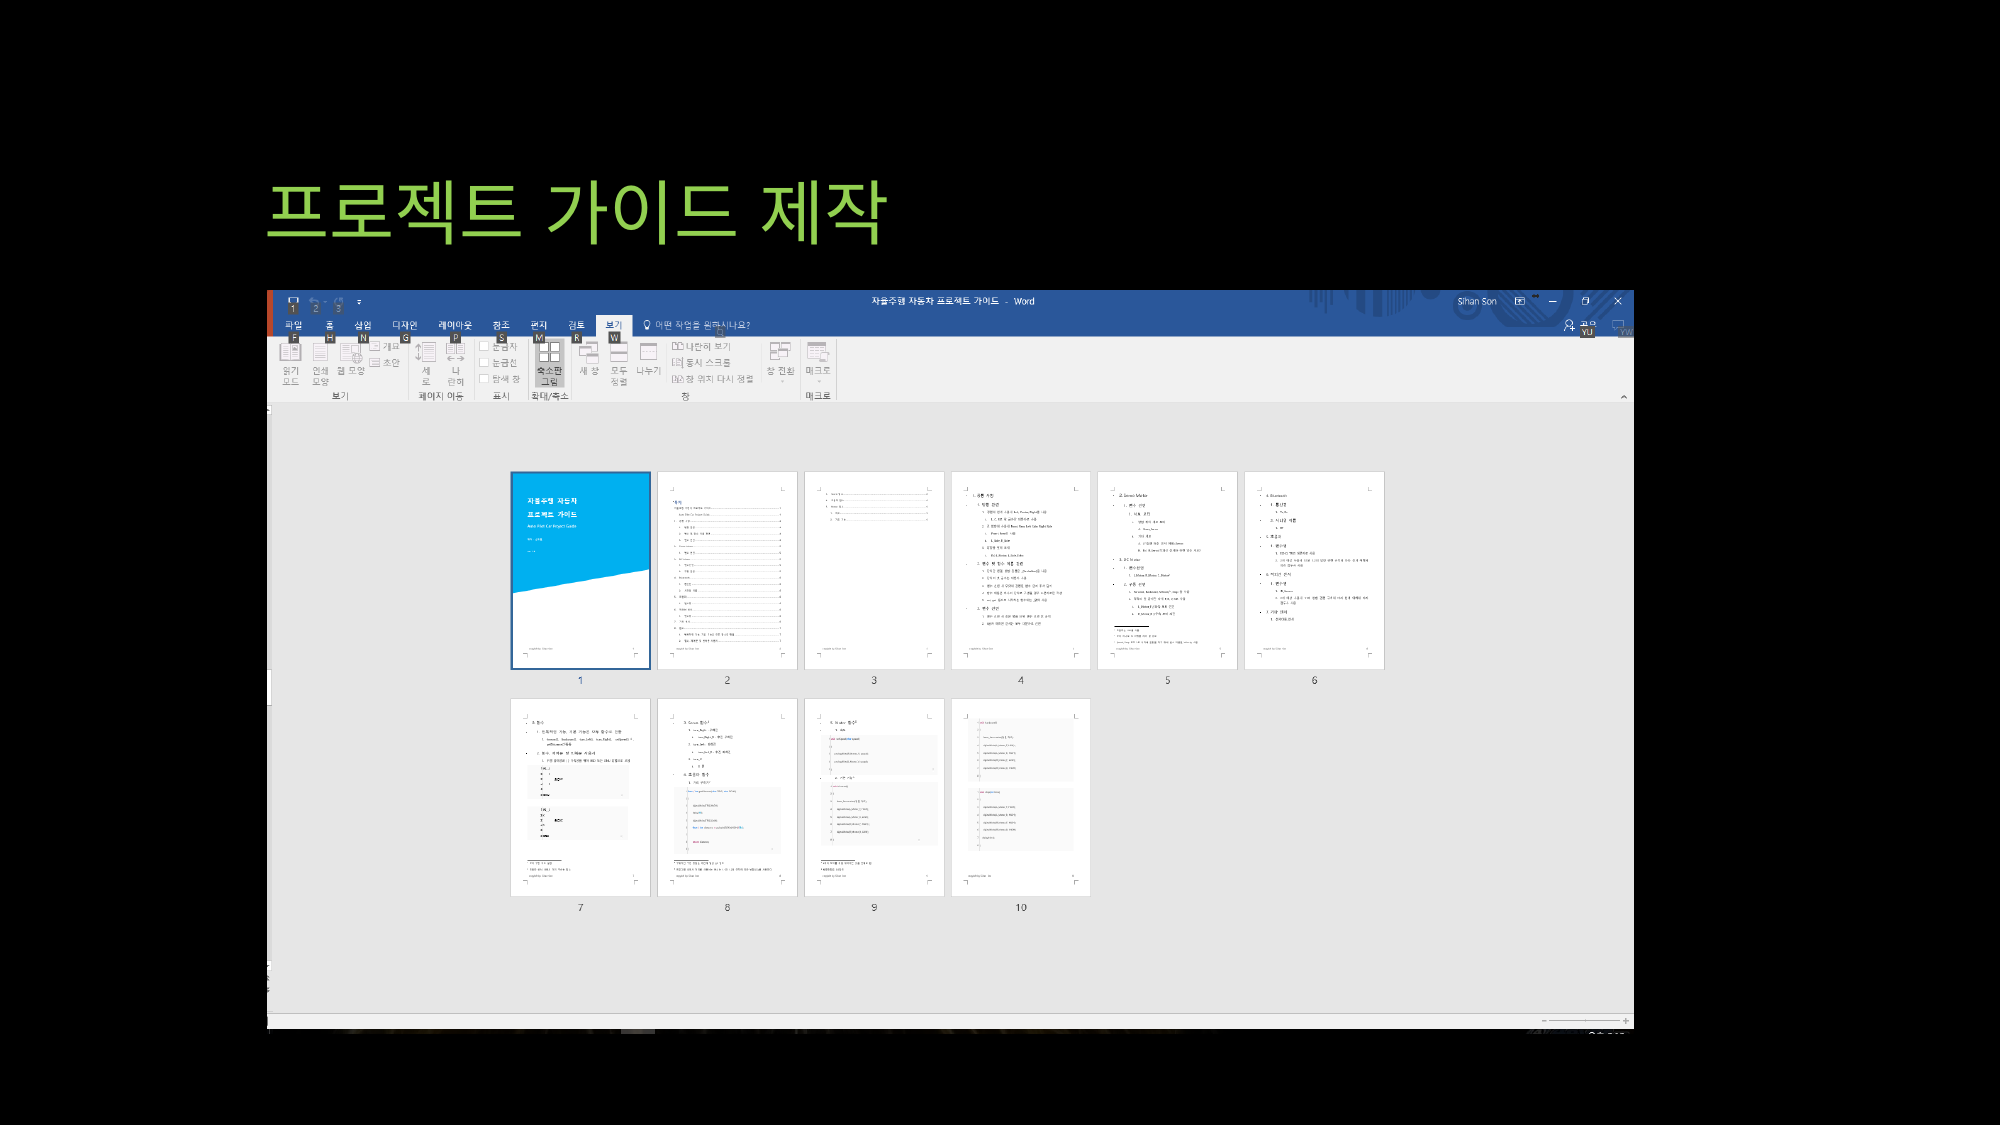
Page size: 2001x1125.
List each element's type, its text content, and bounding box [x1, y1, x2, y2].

picture [267, 290, 1634, 1034]
title 프로젝트 가이드 제작 [249, 75, 1750, 263]
